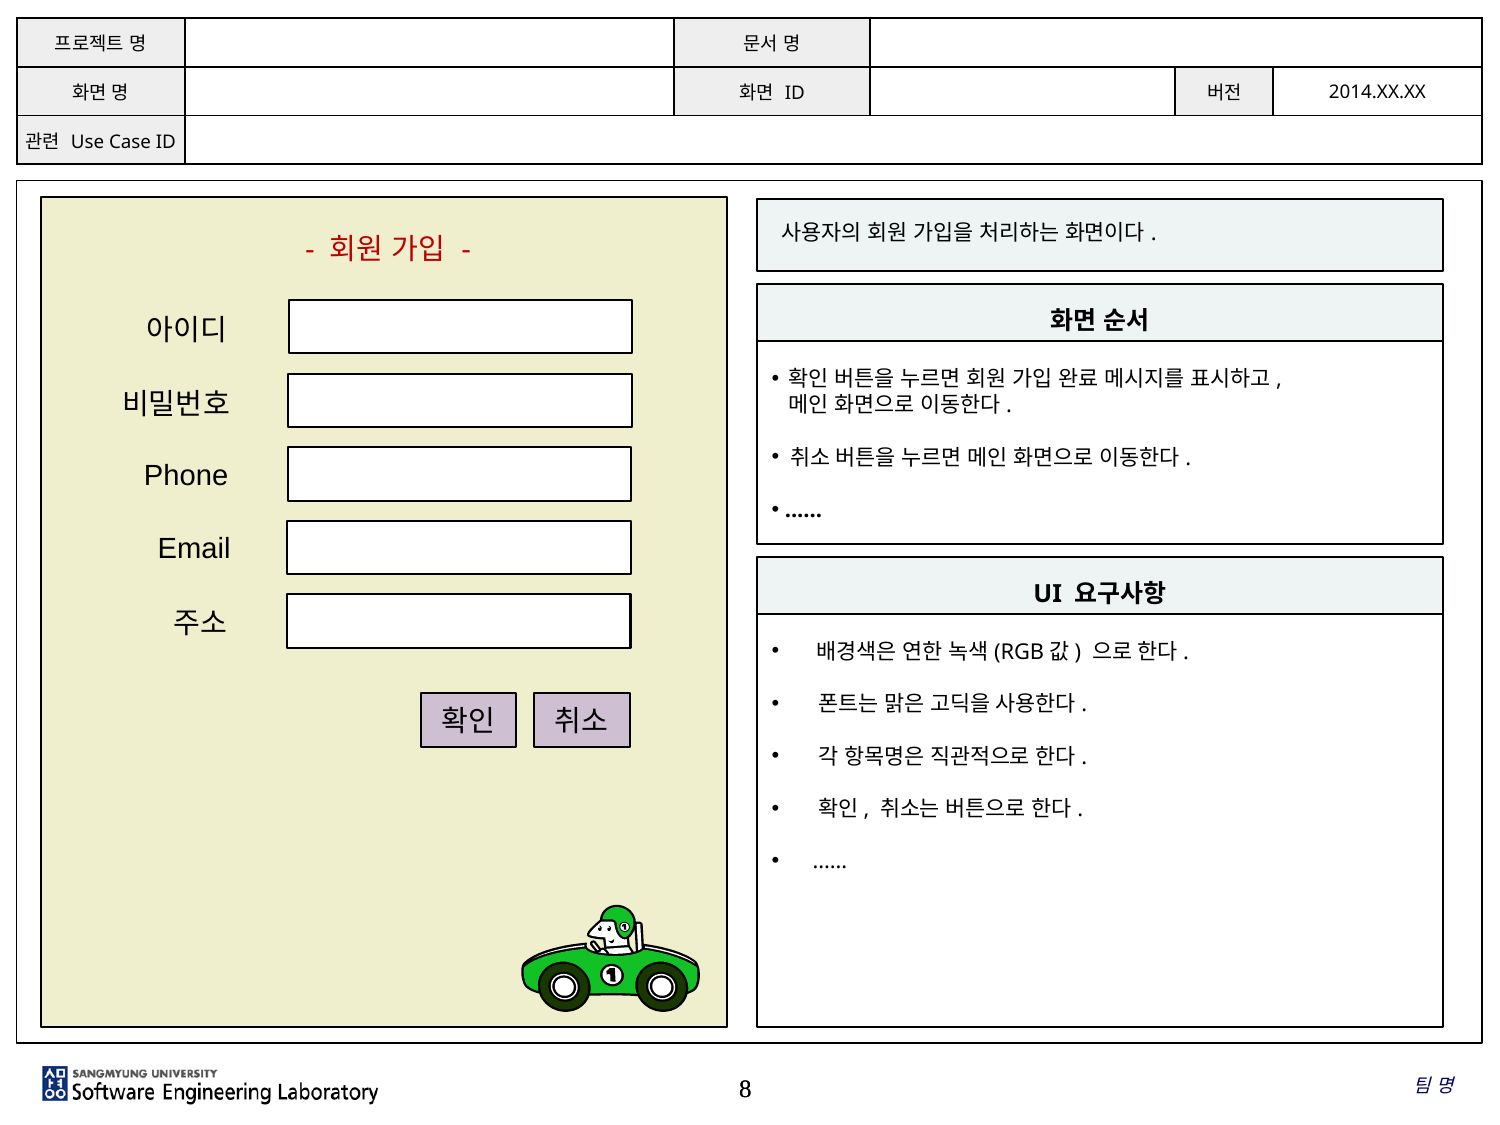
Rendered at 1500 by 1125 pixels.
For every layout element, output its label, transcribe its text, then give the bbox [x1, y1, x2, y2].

table_cell 화면 명 [18, 68, 184, 115]
table_cell [186, 68, 673, 115]
table_header 문서 명 [675, 19, 869, 66]
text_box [756, 283, 1444, 544]
table_cell 화면 ID [675, 68, 869, 115]
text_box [40, 197, 728, 1028]
text_box 사용자의 회원 가입을 처리하는 화면이다. [756, 198, 1444, 271]
table_cell [871, 68, 1174, 115]
table_header 프로젝트 명 [18, 19, 184, 66]
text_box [756, 556, 1444, 1028]
table_header [871, 19, 1481, 66]
footer 팀 명 [994, 1060, 1454, 1110]
table_cell 버전 [1176, 68, 1272, 115]
table_header [186, 19, 673, 66]
table_cell 관련 Use Case ID [18, 116, 184, 163]
table_cell [186, 116, 1481, 163]
table_cell 2014.XX.XX [1274, 68, 1481, 115]
picture [42, 1066, 382, 1106]
